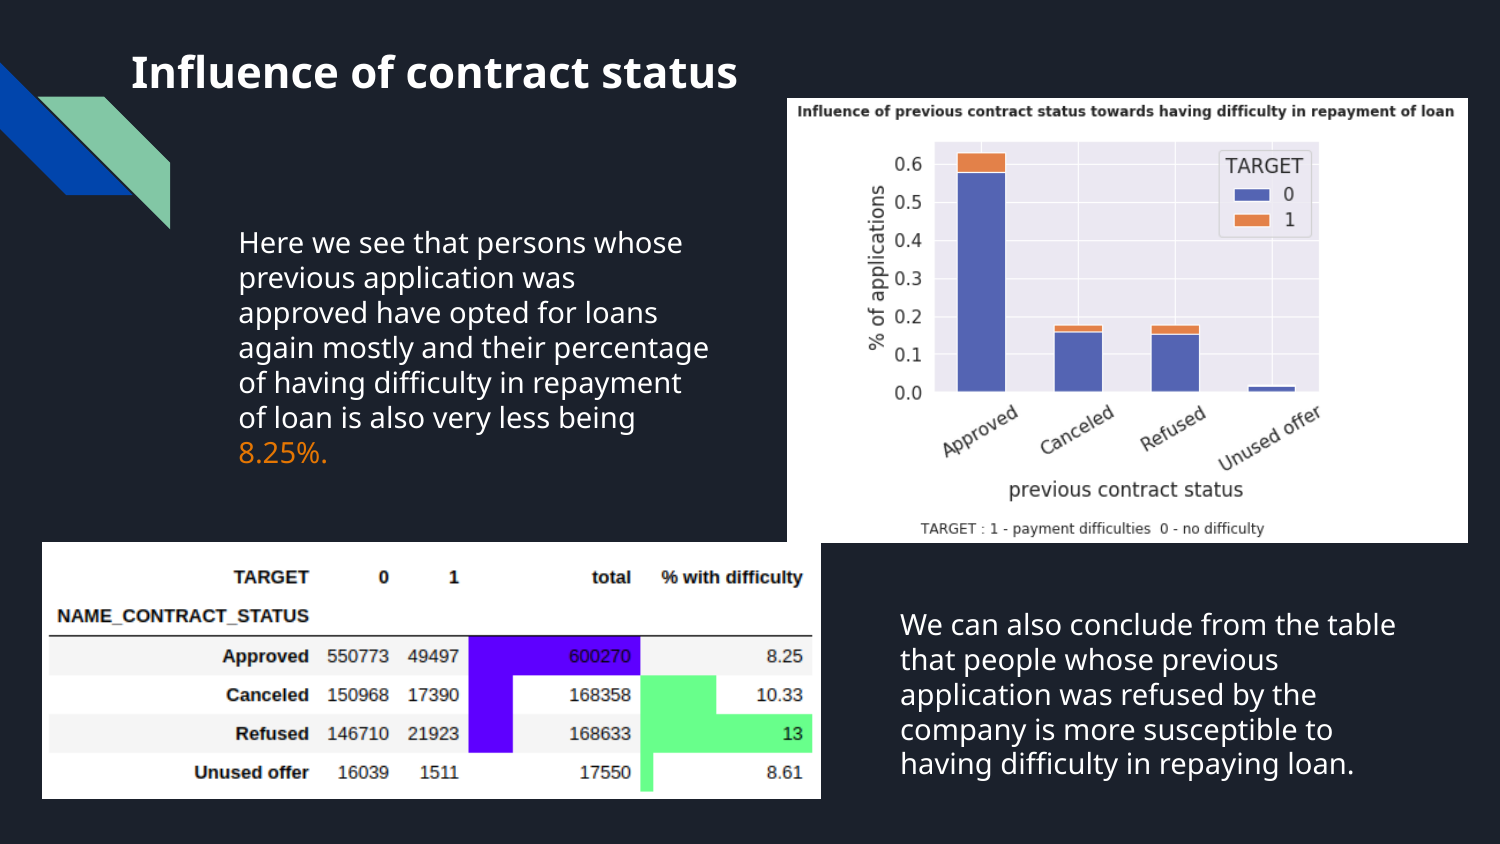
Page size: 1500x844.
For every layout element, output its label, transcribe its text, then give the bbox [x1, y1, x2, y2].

text_box Here we see that persons whose previous application was approved have opted for loans again mostly and their percentage of having difficulty in repayment of loan is also very less being 8.25%. [223, 209, 726, 485]
picture [42, 98, 1468, 799]
text_box We can also conclude from the table that people whose previous application was refused by the company is more susceptible to having difficulty in repaying loan. [885, 591, 1444, 796]
title Influence of contract status [116, 29, 1272, 180]
